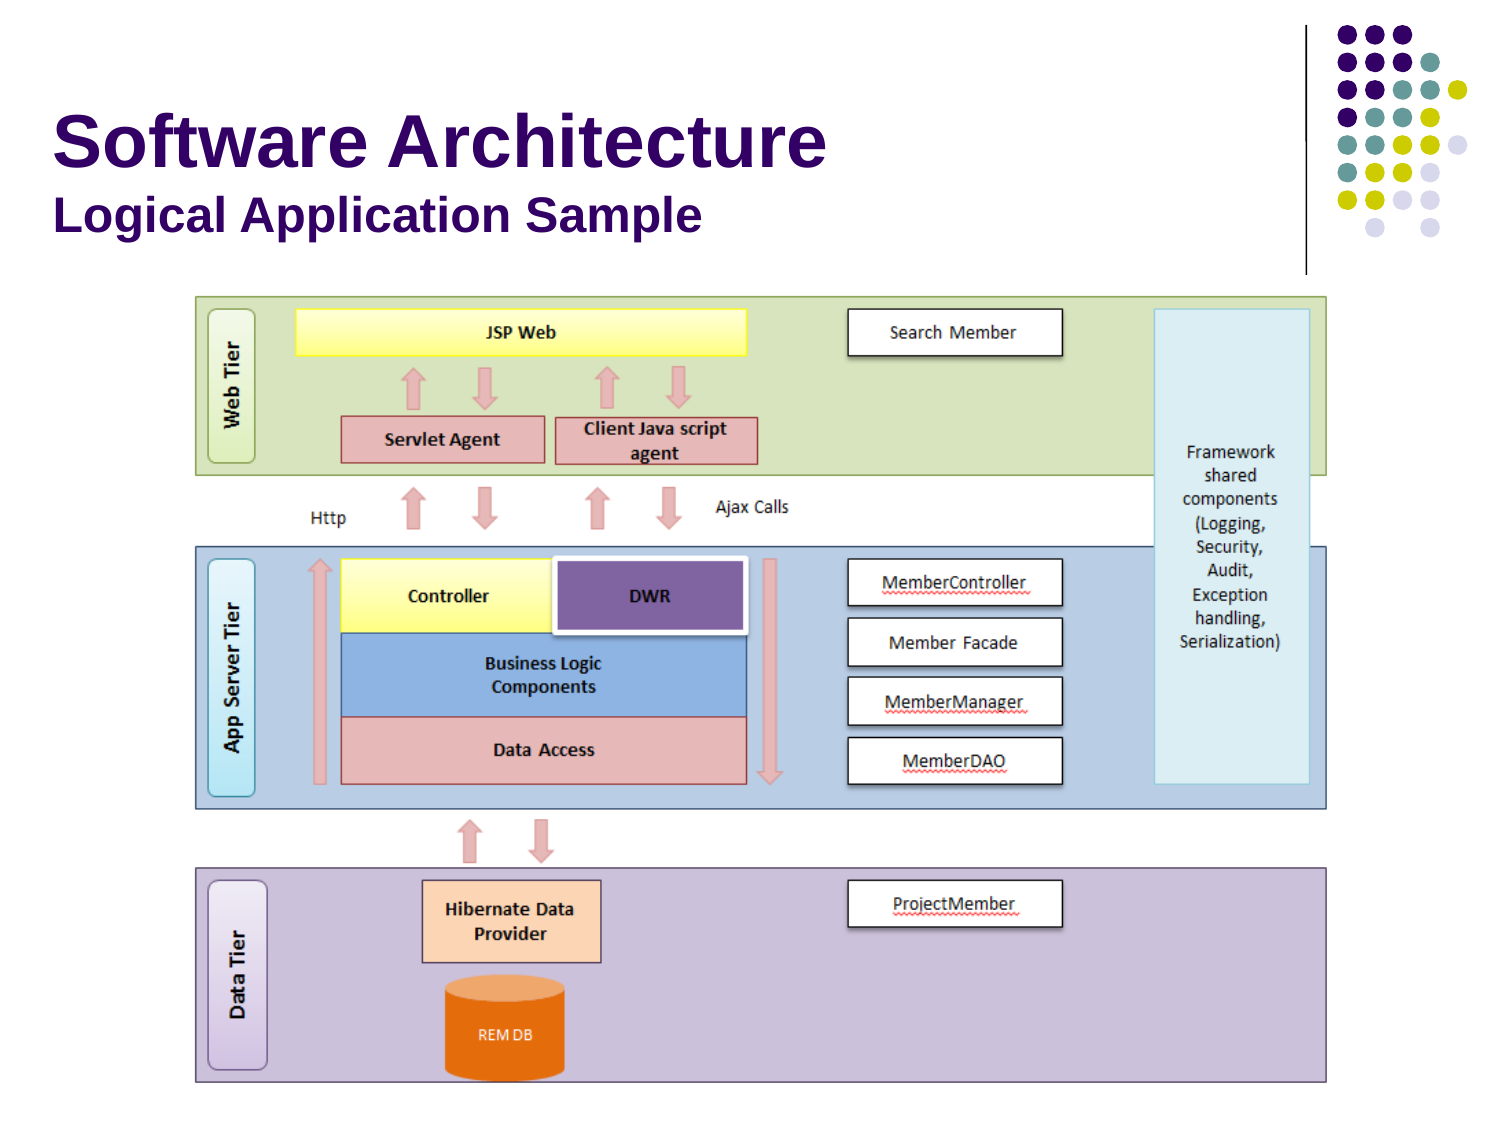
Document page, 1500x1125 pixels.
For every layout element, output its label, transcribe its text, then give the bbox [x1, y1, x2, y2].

picture [187, 287, 1338, 1094]
title Software Architecture Logical Application Sample [37, 37, 1301, 251]
